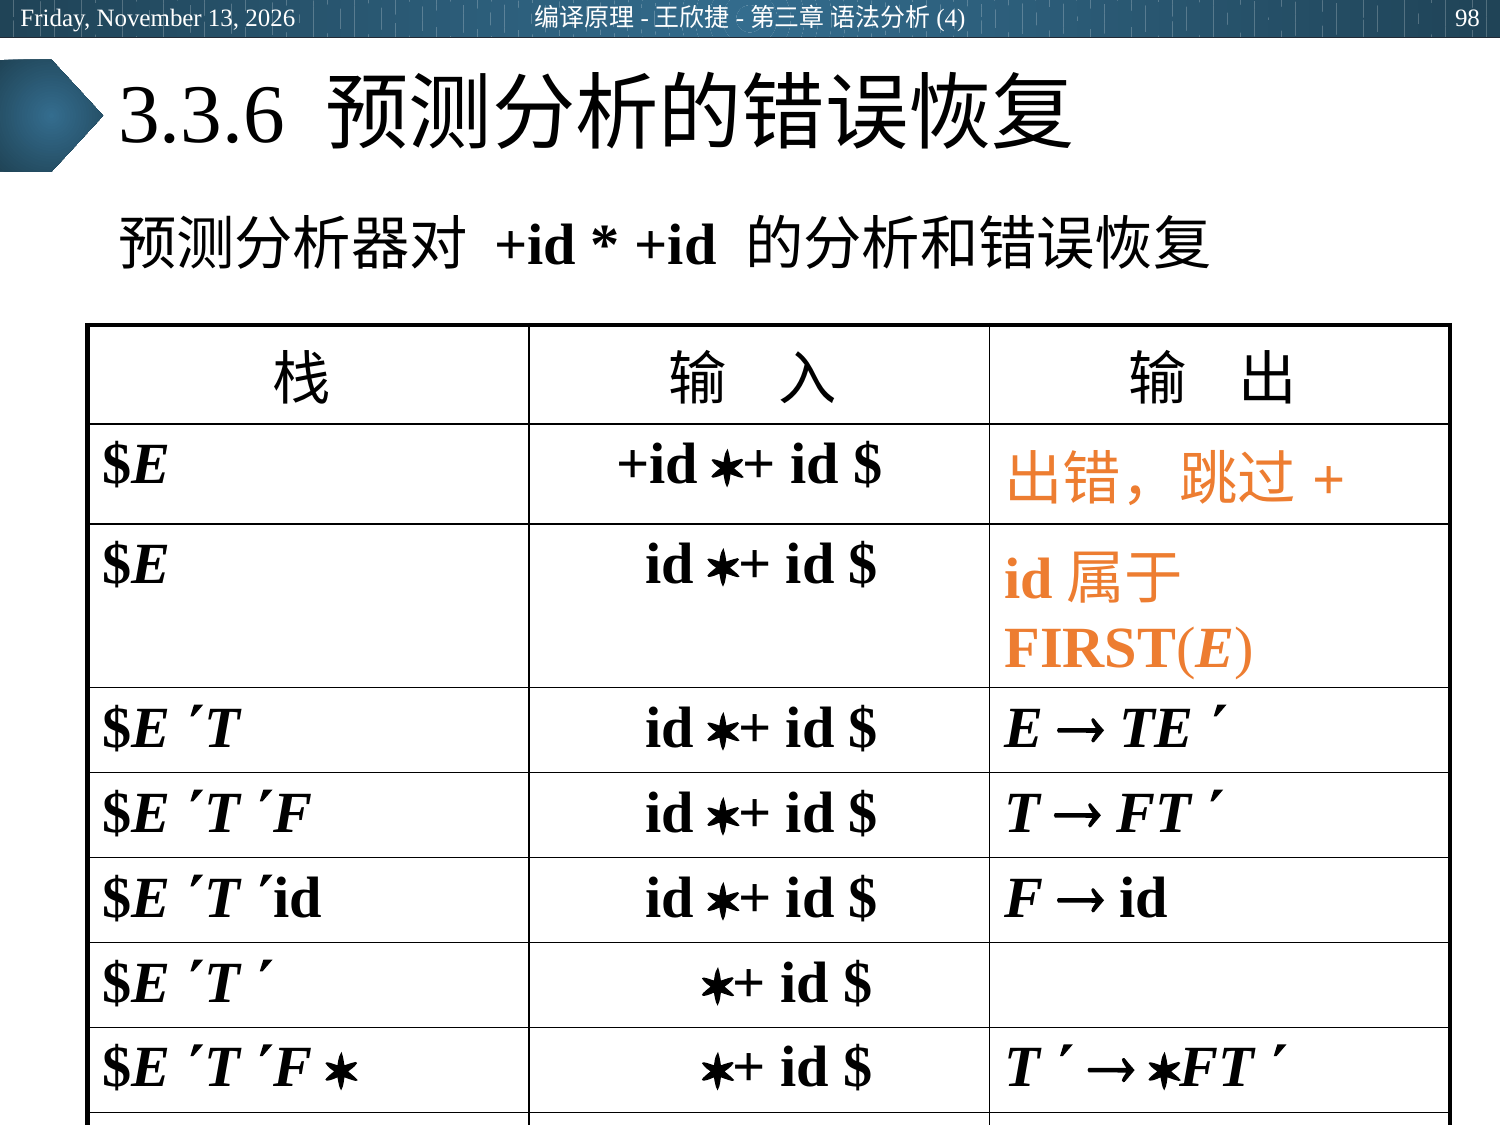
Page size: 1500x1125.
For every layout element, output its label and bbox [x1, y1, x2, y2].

table_cell [990, 525, 1448, 687]
table_cell [990, 943, 1448, 1027]
table_cell [530, 425, 989, 523]
table_cell [90, 1113, 528, 1125]
table_cell [530, 688, 989, 772]
title [103, 37, 1397, 194]
slide_number [5, 1, 344, 32]
table_cell [90, 943, 528, 1027]
table_cell [990, 1113, 1448, 1125]
table_cell [990, 858, 1448, 942]
table_header [90, 327, 528, 423]
list [103, 206, 1397, 323]
table_cell [530, 858, 989, 942]
table_cell [990, 688, 1448, 772]
table_header [990, 327, 1448, 423]
table_cell [90, 858, 528, 942]
slide_number [1157, 1, 1495, 32]
table_cell [990, 773, 1448, 857]
table_cell [90, 525, 528, 687]
table_cell [90, 688, 528, 772]
table_cell [990, 1028, 1448, 1112]
table_cell [90, 425, 528, 523]
table_cell [530, 773, 989, 857]
table_cell [530, 943, 989, 1027]
table_cell [990, 425, 1448, 523]
table_header [530, 327, 989, 423]
table_cell [530, 1028, 989, 1112]
table_cell [530, 1113, 989, 1125]
footer [496, 1, 1004, 32]
table_cell [530, 525, 989, 687]
table_cell [90, 1028, 528, 1112]
table_cell [90, 773, 528, 857]
